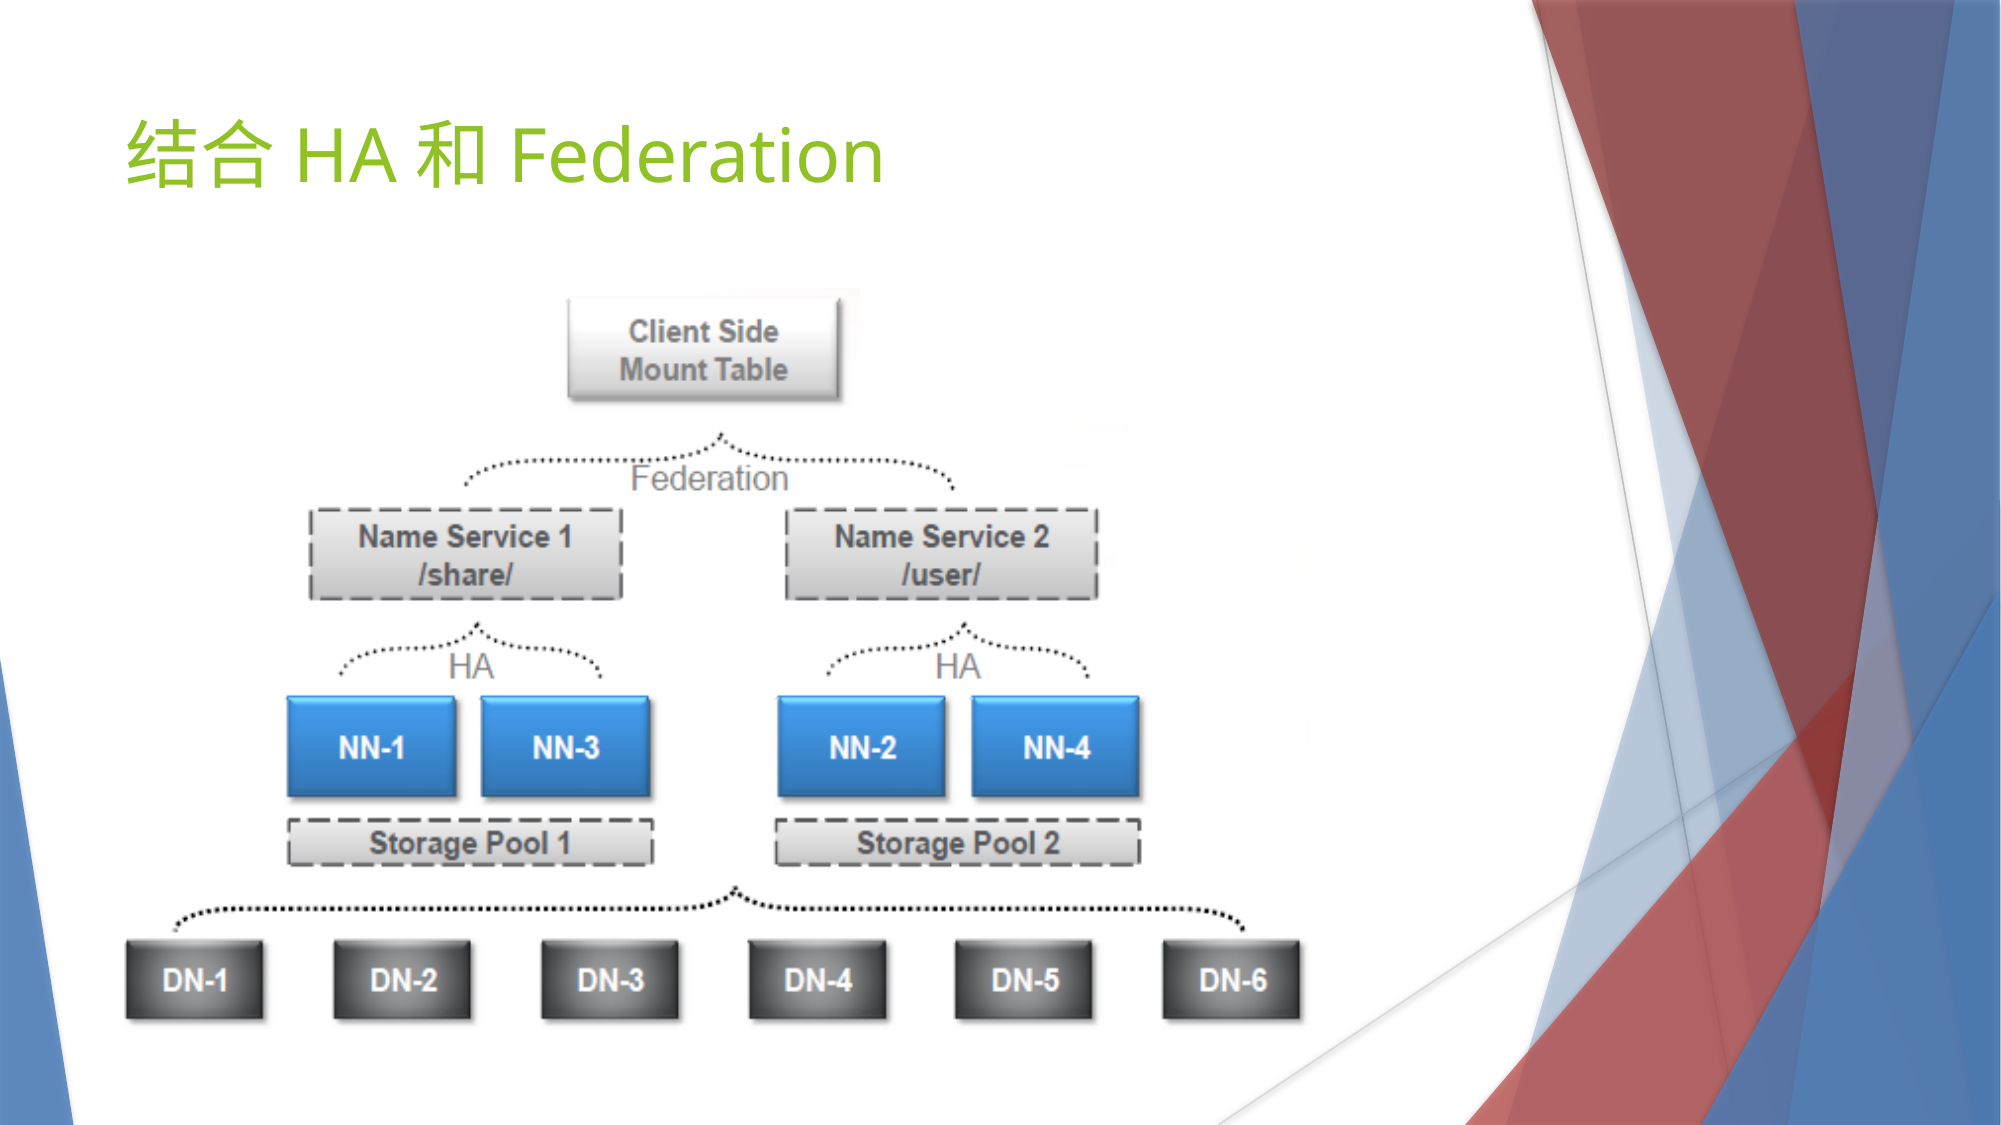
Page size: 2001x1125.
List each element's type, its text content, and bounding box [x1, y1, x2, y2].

text_box 结合HA和Federation [111, 99, 1522, 235]
picture [110, 288, 1316, 1030]
